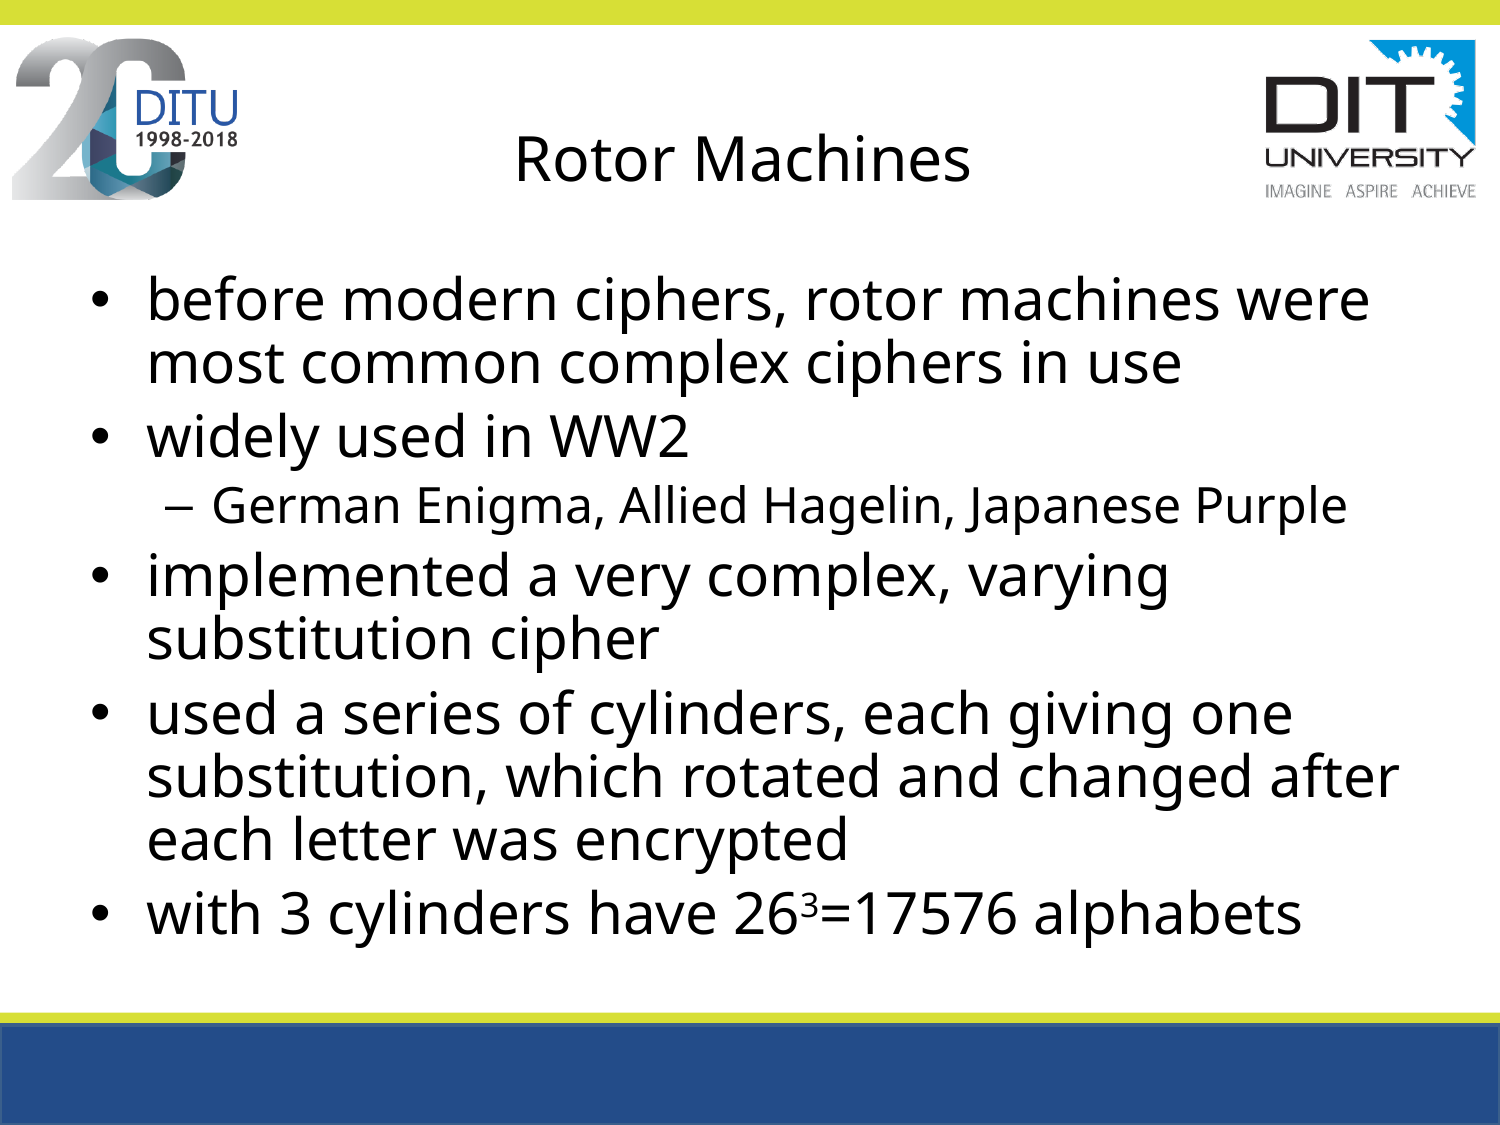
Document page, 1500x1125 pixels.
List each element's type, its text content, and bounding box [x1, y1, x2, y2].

picture [1262, 37, 1478, 200]
list before modern ciphers, rotor machines were most common complex ciphers in use widely used in WW2 German Enigma, Allied Hagelin, Japanese Purple implemented a very complex, varying substitution cipher used a series of cylinders, each giving one substitution, which rotated and changed after each letter was encrypted with 3 cylinders have 263=17576 alphabets [75, 262, 1425, 1005]
picture [12, 37, 237, 200]
title Rotor Machines [249, 62, 1238, 250]
